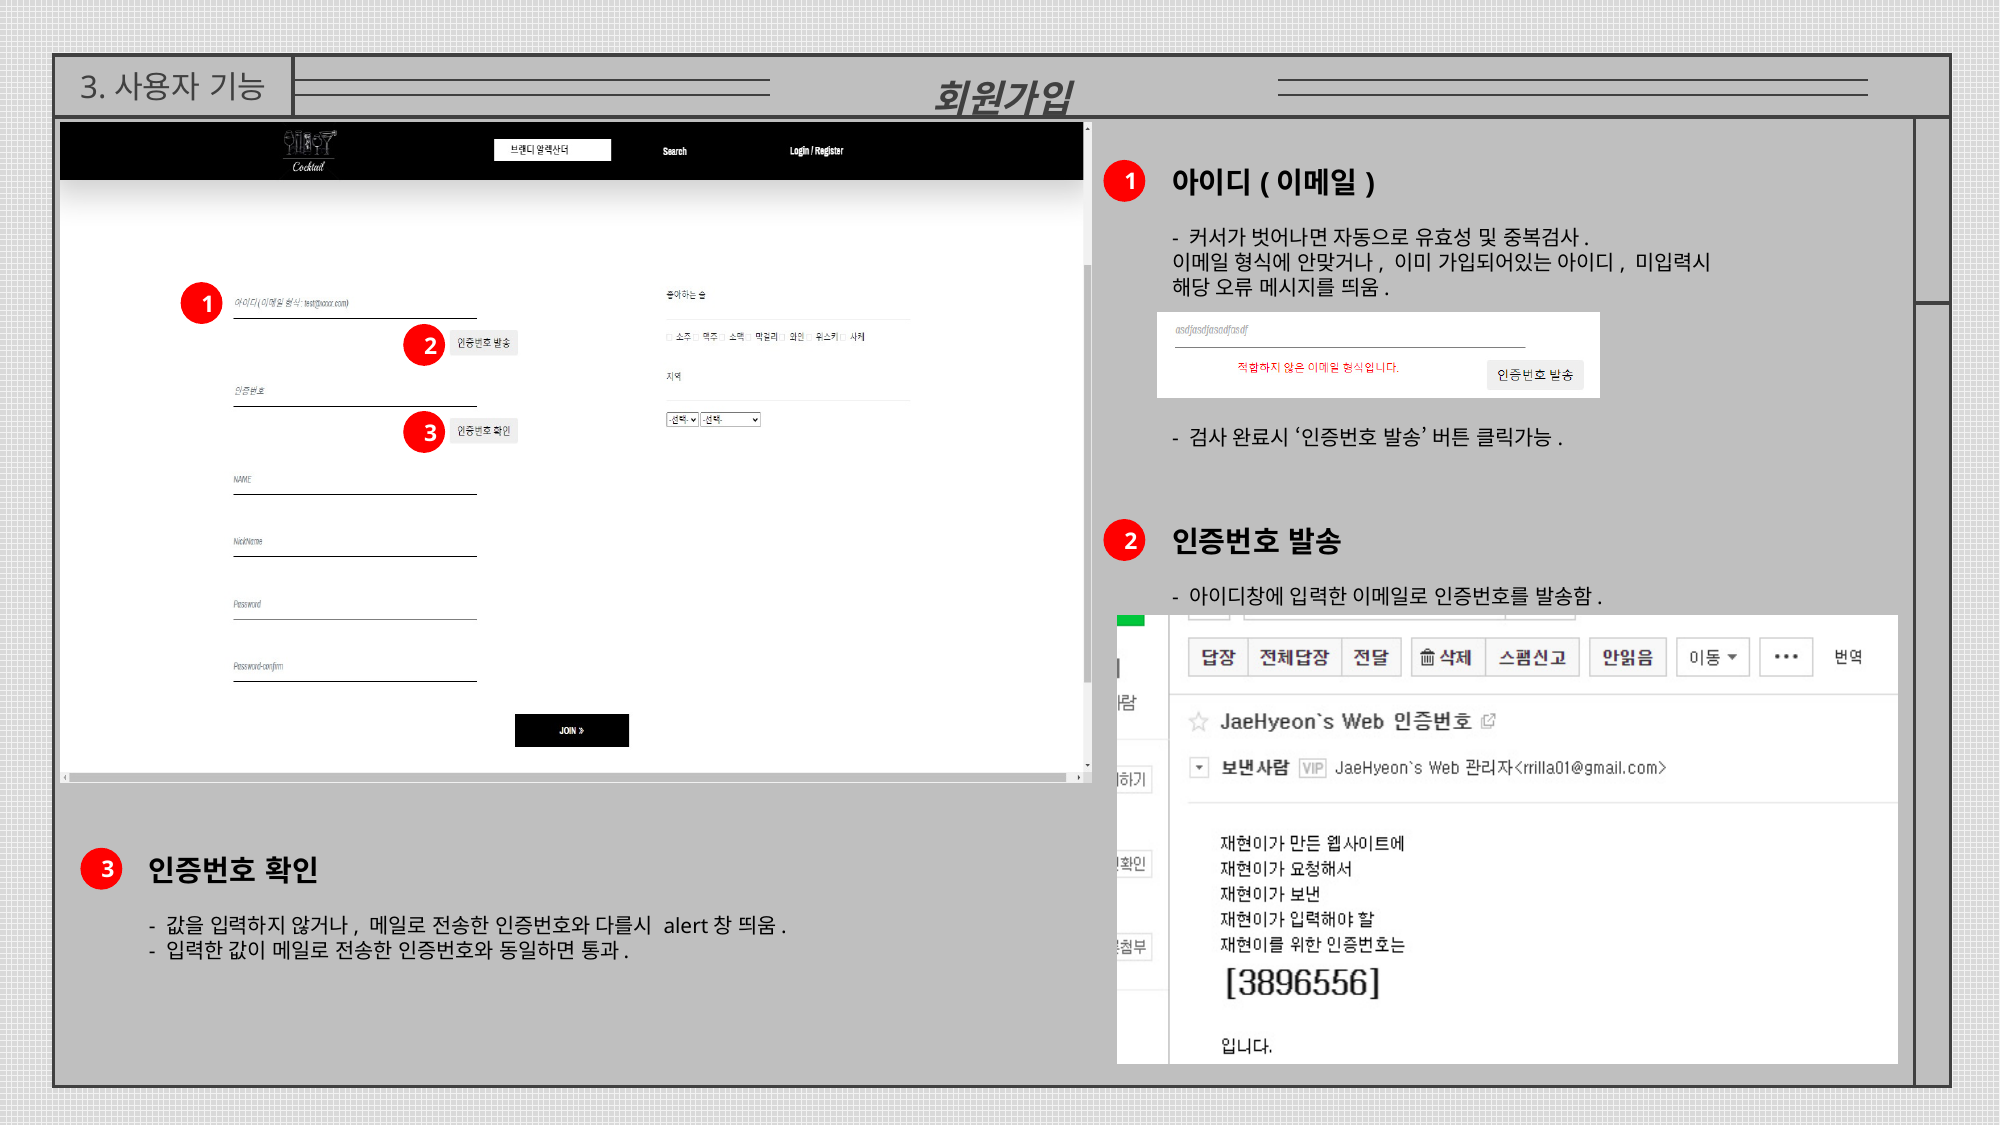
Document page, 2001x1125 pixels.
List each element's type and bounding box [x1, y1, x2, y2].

picture [1157, 312, 1600, 398]
picture [1117, 615, 1898, 1064]
text_box [53, 55, 1951, 1087]
picture [60, 122, 1092, 783]
